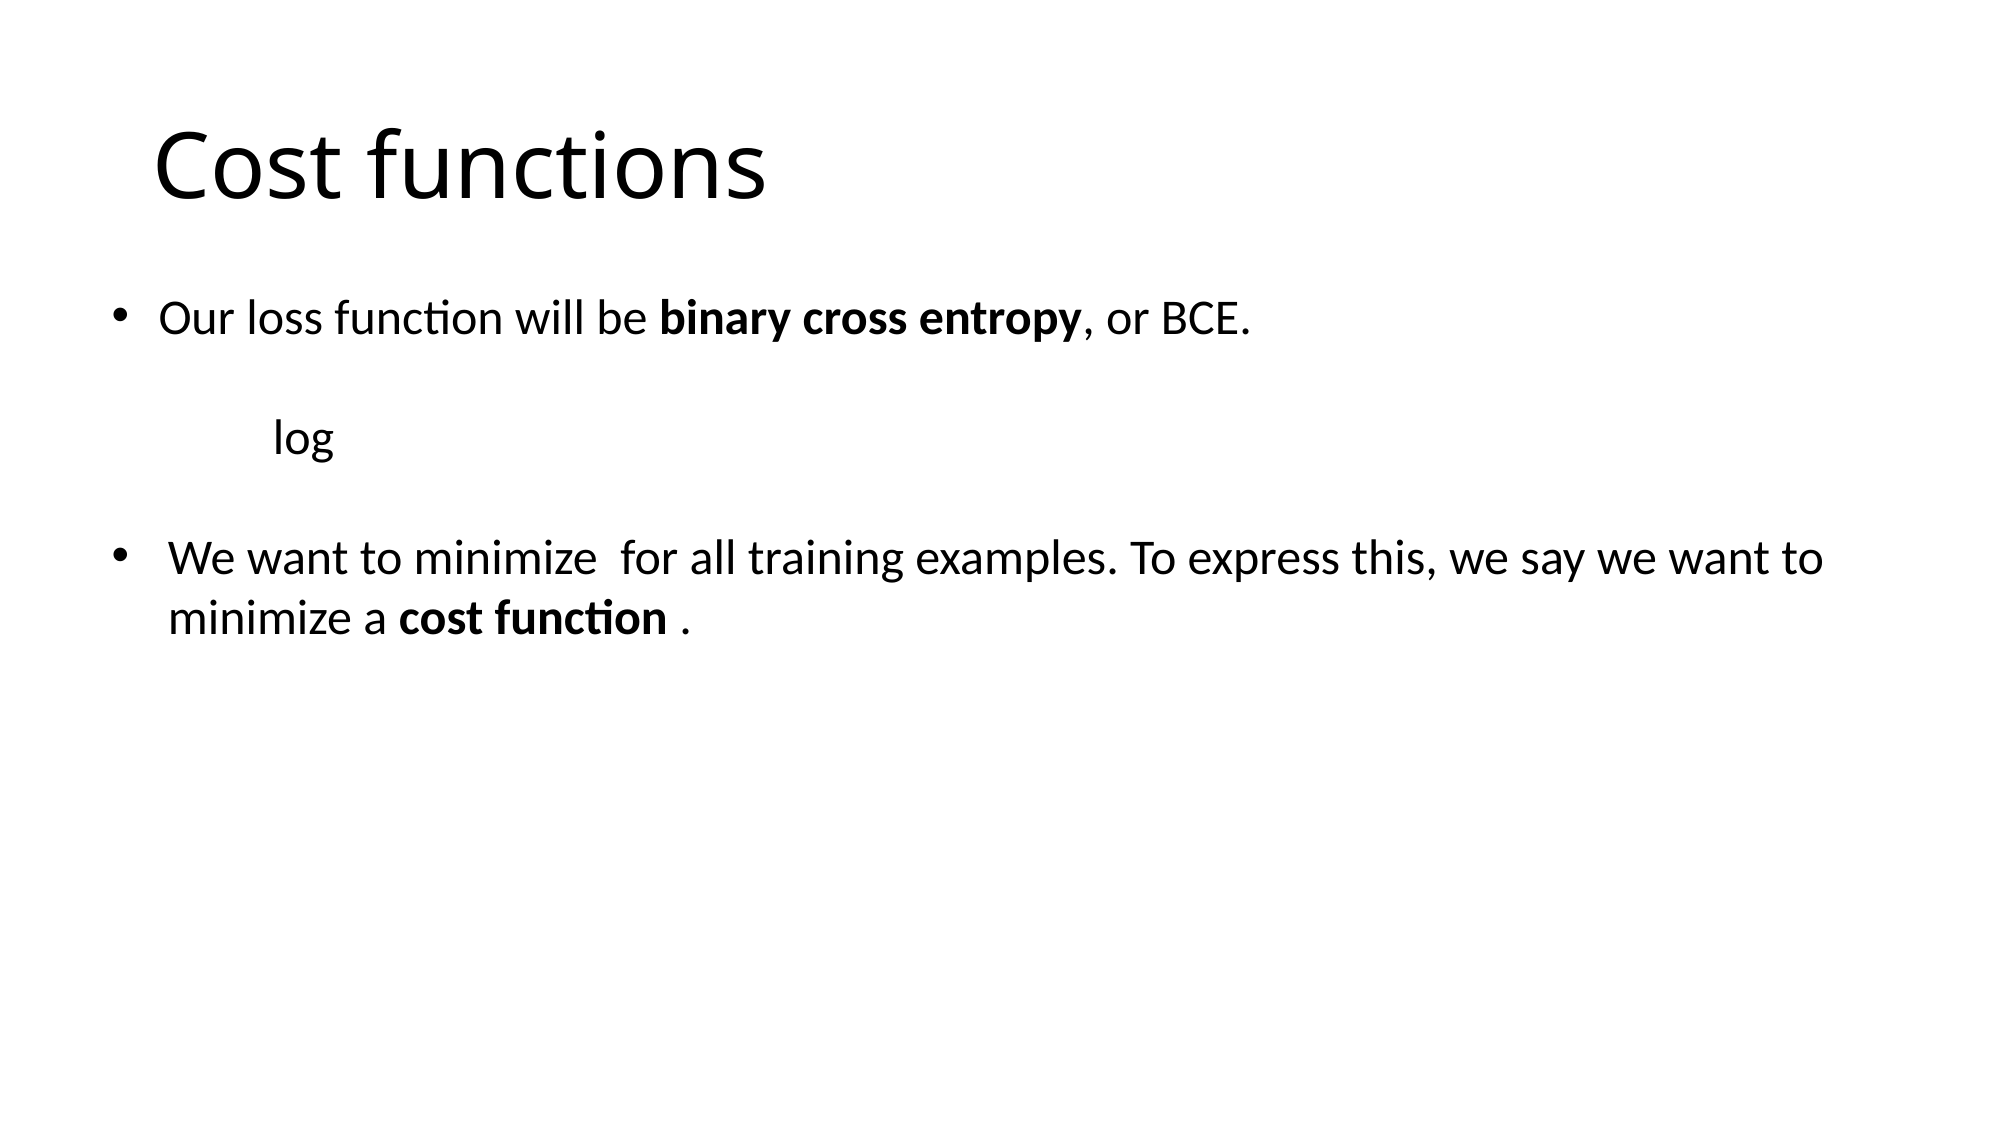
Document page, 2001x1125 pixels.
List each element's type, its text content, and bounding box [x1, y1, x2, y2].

title Cost functions [137, 59, 1863, 278]
